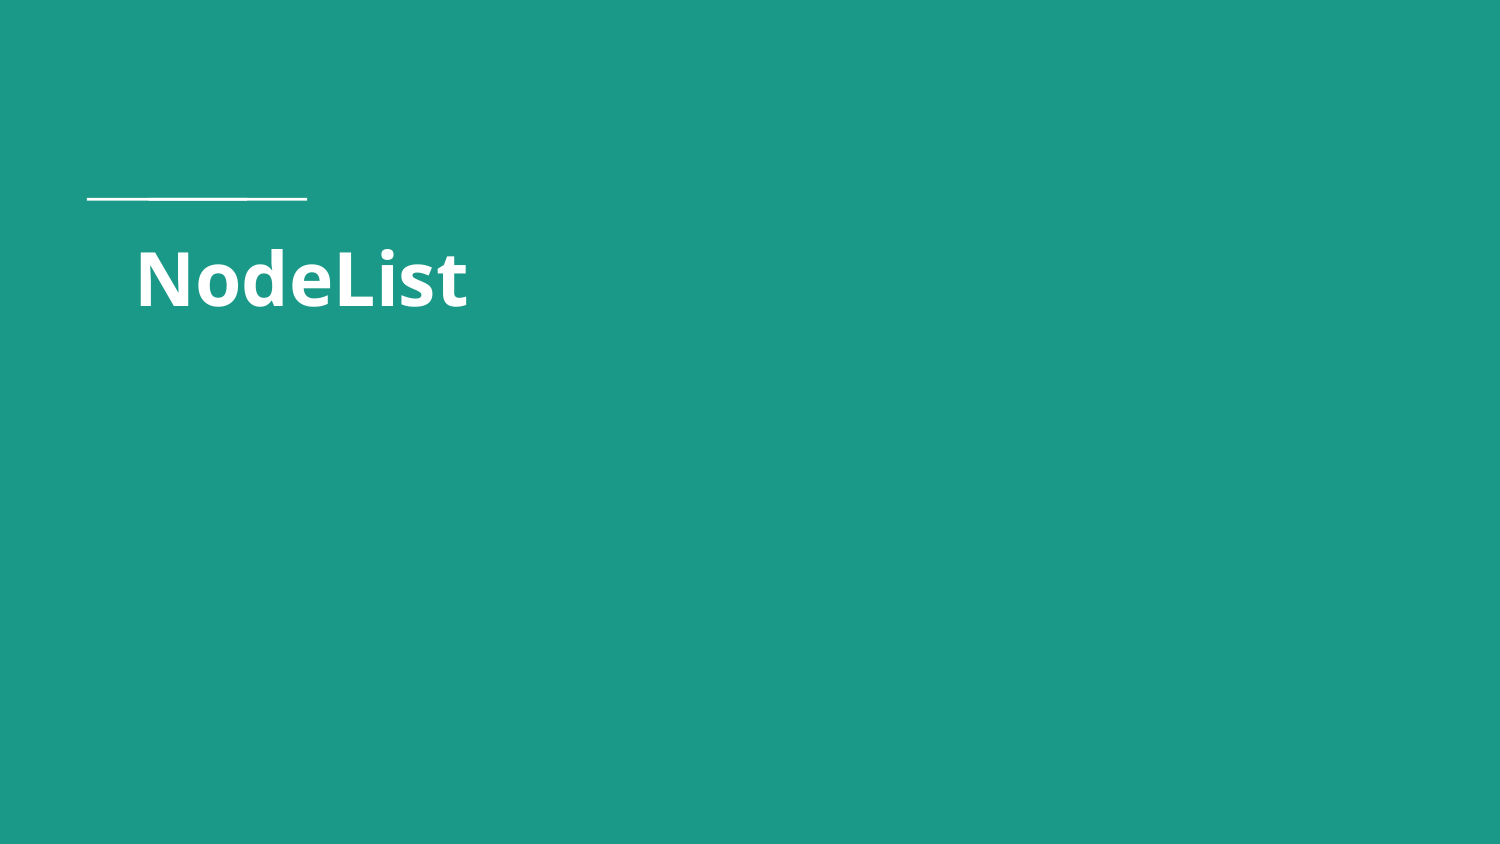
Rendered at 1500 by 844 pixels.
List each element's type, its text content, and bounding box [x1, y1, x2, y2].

title NodeList [119, 216, 1381, 466]
